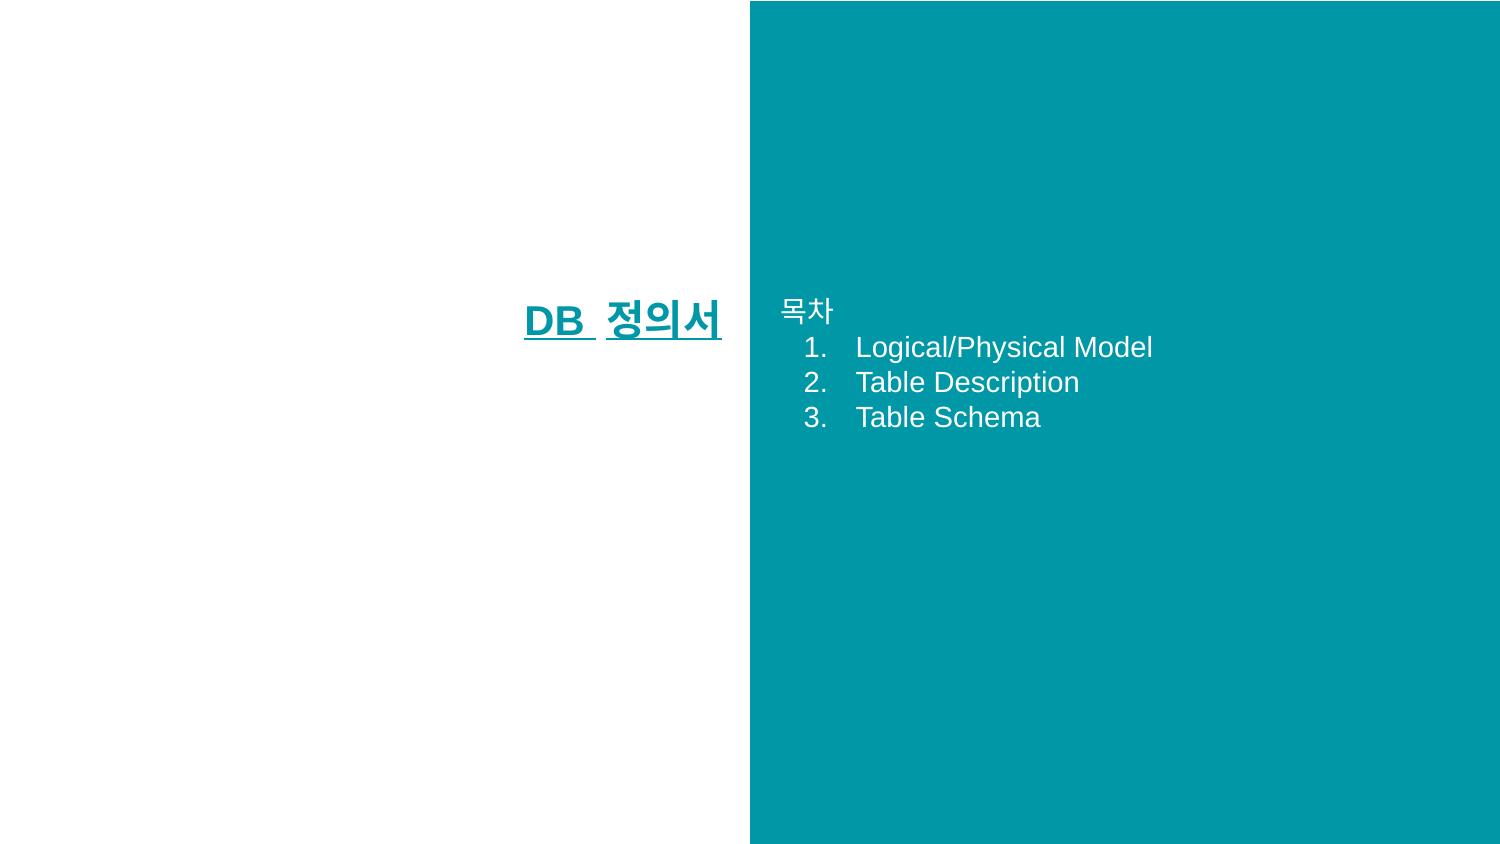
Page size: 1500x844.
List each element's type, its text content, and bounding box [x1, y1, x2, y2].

text_box [750, 1, 1500, 844]
text_box DB 정의서 [509, 278, 743, 359]
text_box 목차 Logical/Physical Model Table Description Table Schema [765, 278, 1176, 449]
